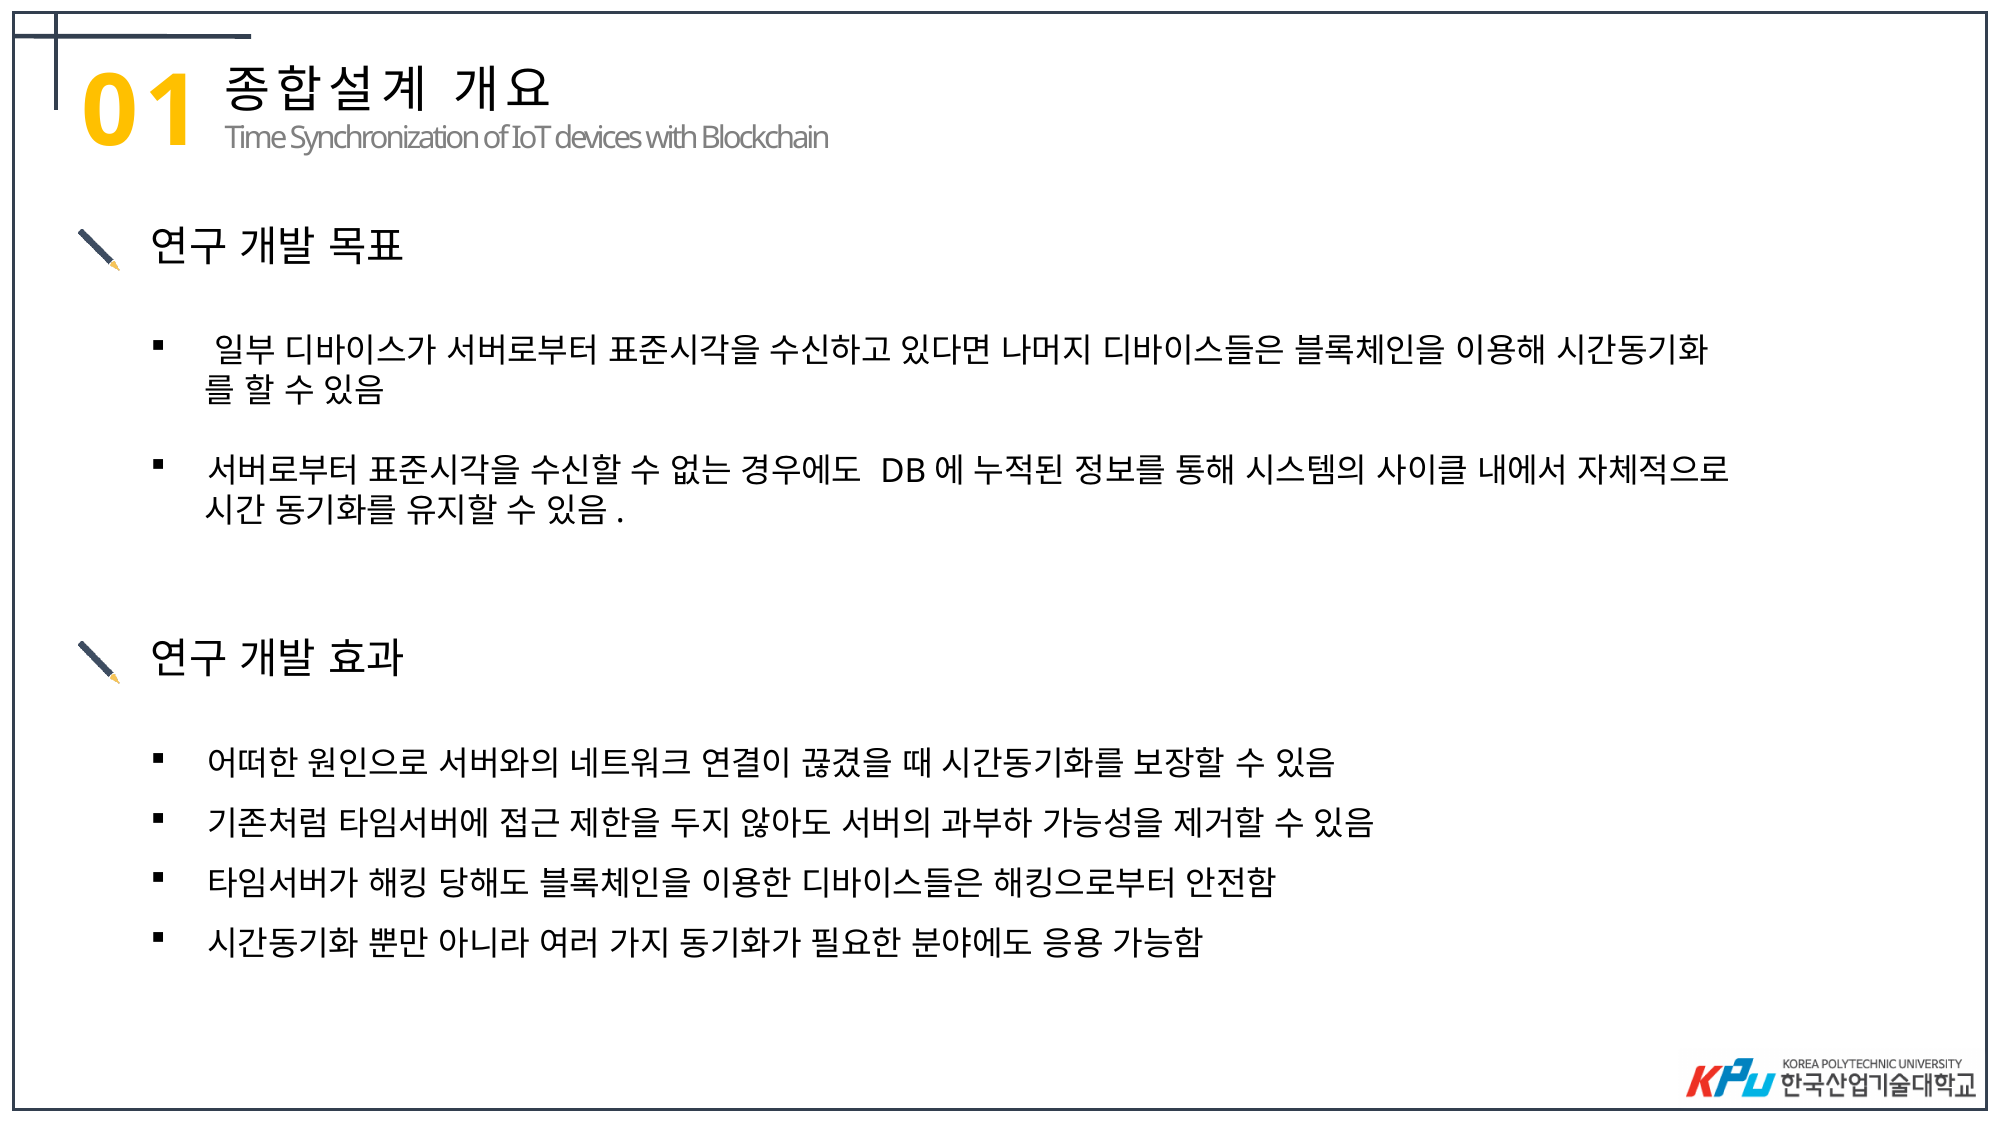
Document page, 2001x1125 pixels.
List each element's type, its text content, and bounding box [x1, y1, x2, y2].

text_box 연구 개발 효과 어떠한 원인으로 서버와의 네트워크 연결이 끊겼을 때 시간동기화를 보장할 수 있음 기존처럼 타임서버에 접근 제한을 두지 않아도 서버의 과부하 가능성을 제거할 수 있음 타임서버가 해킹 당해도 블록체인을 이용한 디바이스들은 해킹으로부터 안전함 시간동기화 뿐만 아니라 여러 가지 동기화가 필요한 분야에도 응용 가능함 [135, 624, 1844, 970]
picture [78, 641, 120, 684]
picture [78, 229, 120, 271]
picture [1678, 1048, 1986, 1109]
text_box [13, 11, 1987, 1111]
text_box 종합설계 개요 Time Synchronization of IoT devices with Blockchain [209, 50, 846, 163]
text_box 연구 개발 목표 일부 디바이스가 서버로부터 표준시각을 수신하고 있다면 나머지 디바이스들은 블록체인을 이용해 시간동기화 를 할 수 있음 서버로부터 표준시각을 수신할 수 없는 경우에도 DB에 누적된 정보를 통해 시스템의 사이클 내에서 자체적으로 시간 동기화를 유지할 수 있음. [135, 212, 1893, 537]
